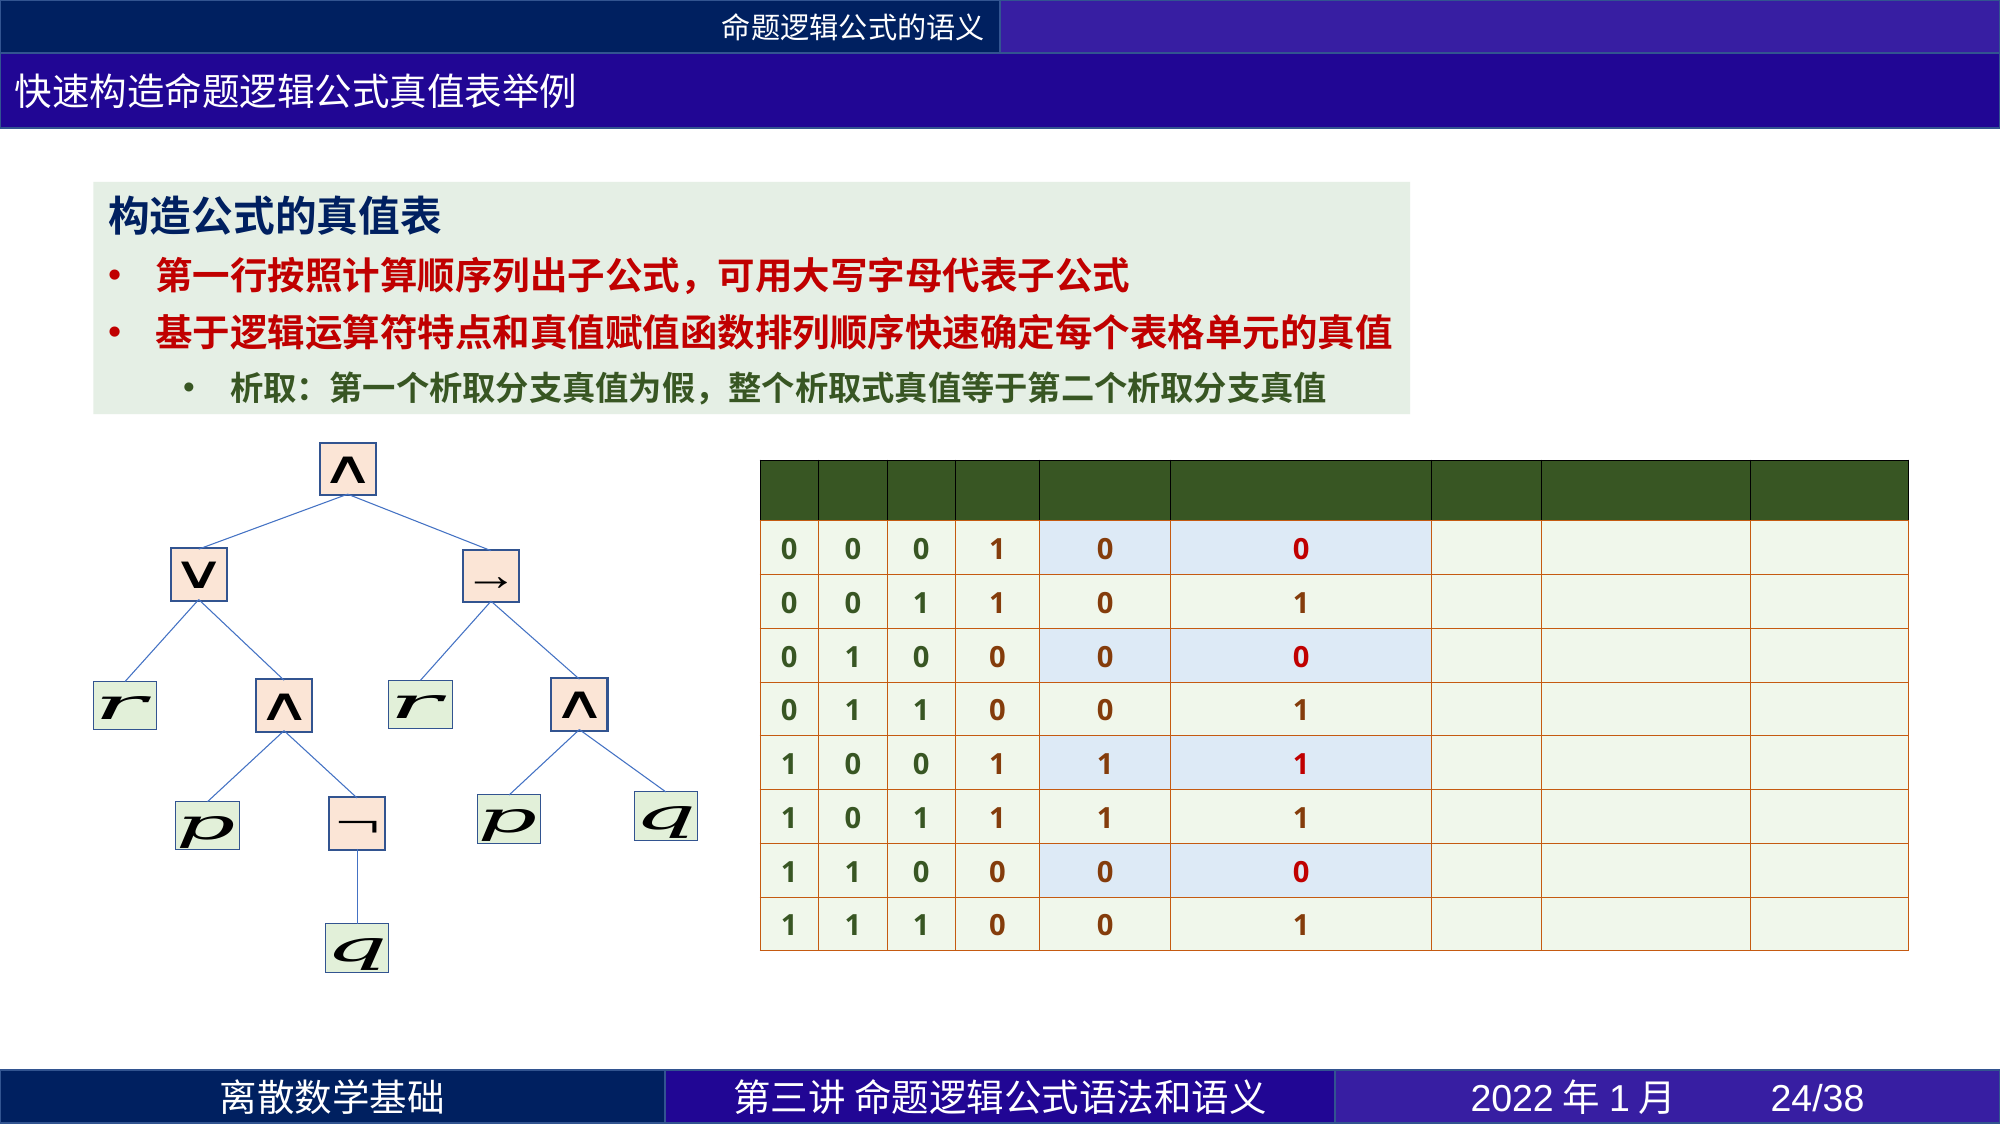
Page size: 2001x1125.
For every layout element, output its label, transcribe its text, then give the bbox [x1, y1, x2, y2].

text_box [93, 443, 698, 973]
text_box 第三讲 命题逻辑公式语法和语义 [664, 1069, 1334, 1124]
text_box 2022年1月 24/38 [1334, 1069, 2000, 1124]
text_box 快速构造命题逻辑公式真值表举例 [0, 52, 2000, 129]
text_box [999, 0, 2000, 52]
text_box 离散数学基础 [0, 1069, 664, 1124]
text_box 命题逻辑公式的语义 [0, 0, 999, 52]
